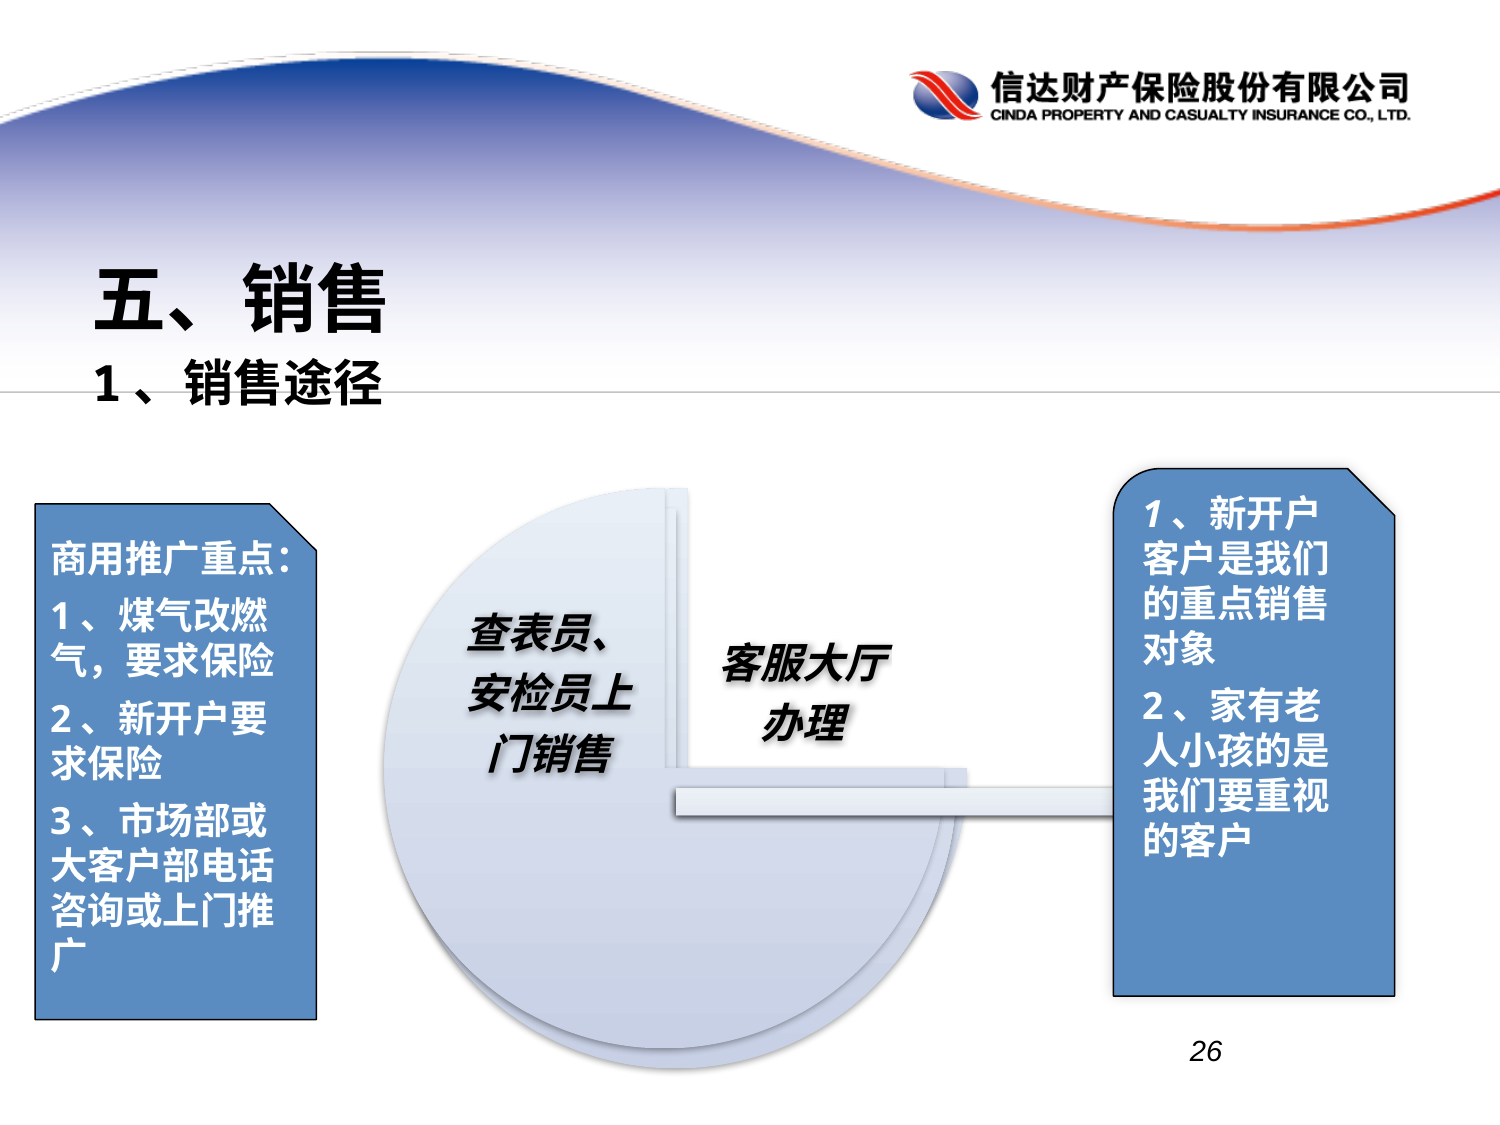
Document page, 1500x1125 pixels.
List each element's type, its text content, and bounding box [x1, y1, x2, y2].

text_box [175, 398, 1176, 1066]
text_box 1、新开户客户是我们的重点销售对象 2、家有老人小孩的是我们要重视的客户 [1180, 468, 1395, 997]
list 五、销售 1、销售途径 [76, 243, 1424, 1006]
slide_number 26 [1175, 1024, 1500, 1103]
text_box 商用推广重点： 1、煤气改燃气，要求保险 2、新开户要求保险 3、市场部或大客户部电话咨询或上门推广 [35, 503, 169, 1020]
picture [0, 0, 1500, 536]
